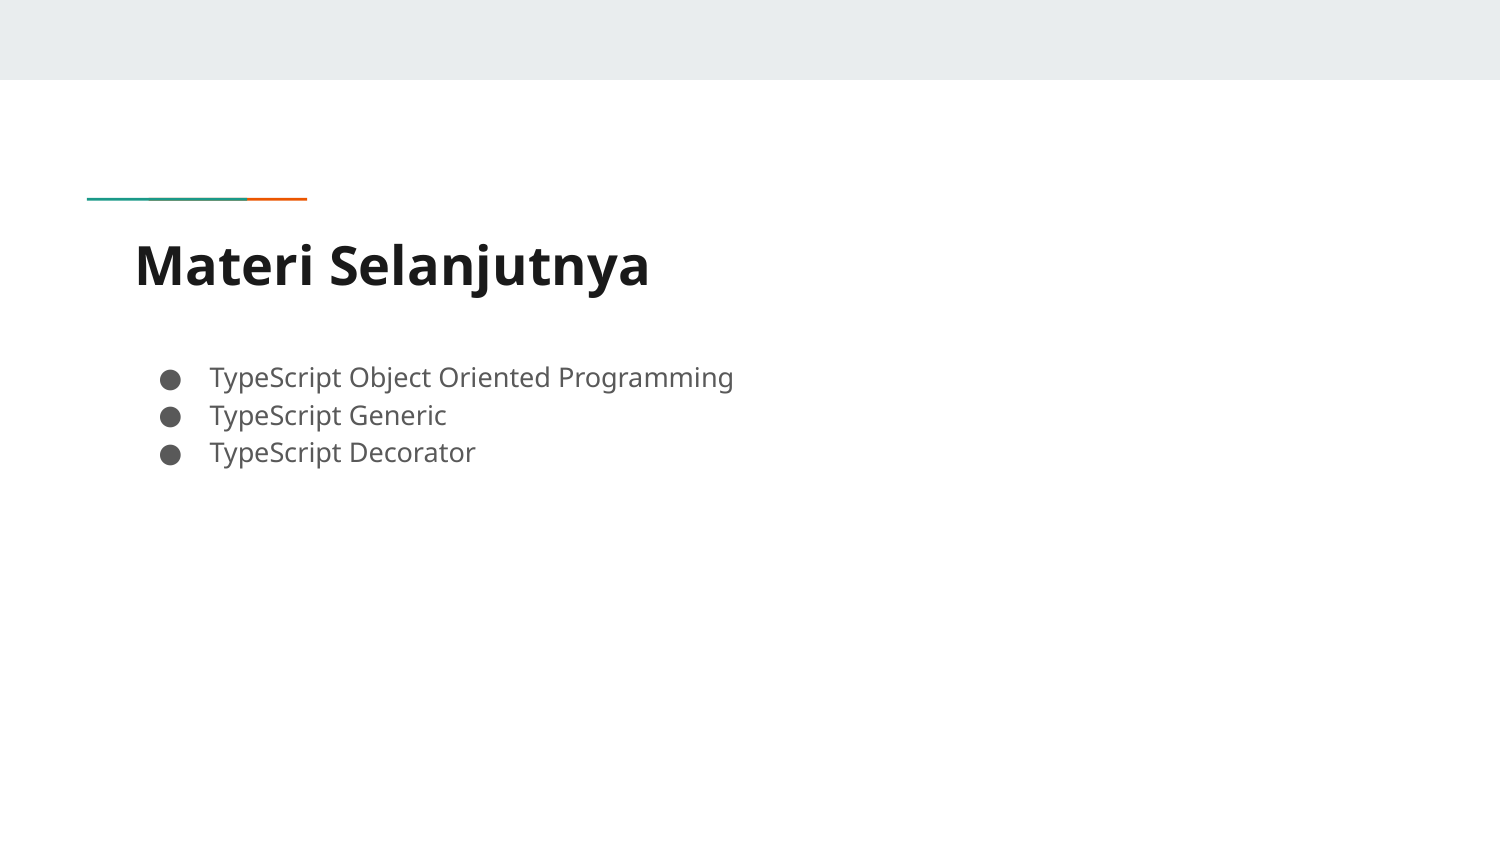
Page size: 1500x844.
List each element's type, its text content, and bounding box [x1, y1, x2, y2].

title Materi Selanjutnya [119, 216, 1381, 305]
list TypeScript Object Oriented Programming TypeScript Generic TypeScript Decorator [119, 341, 1381, 712]
